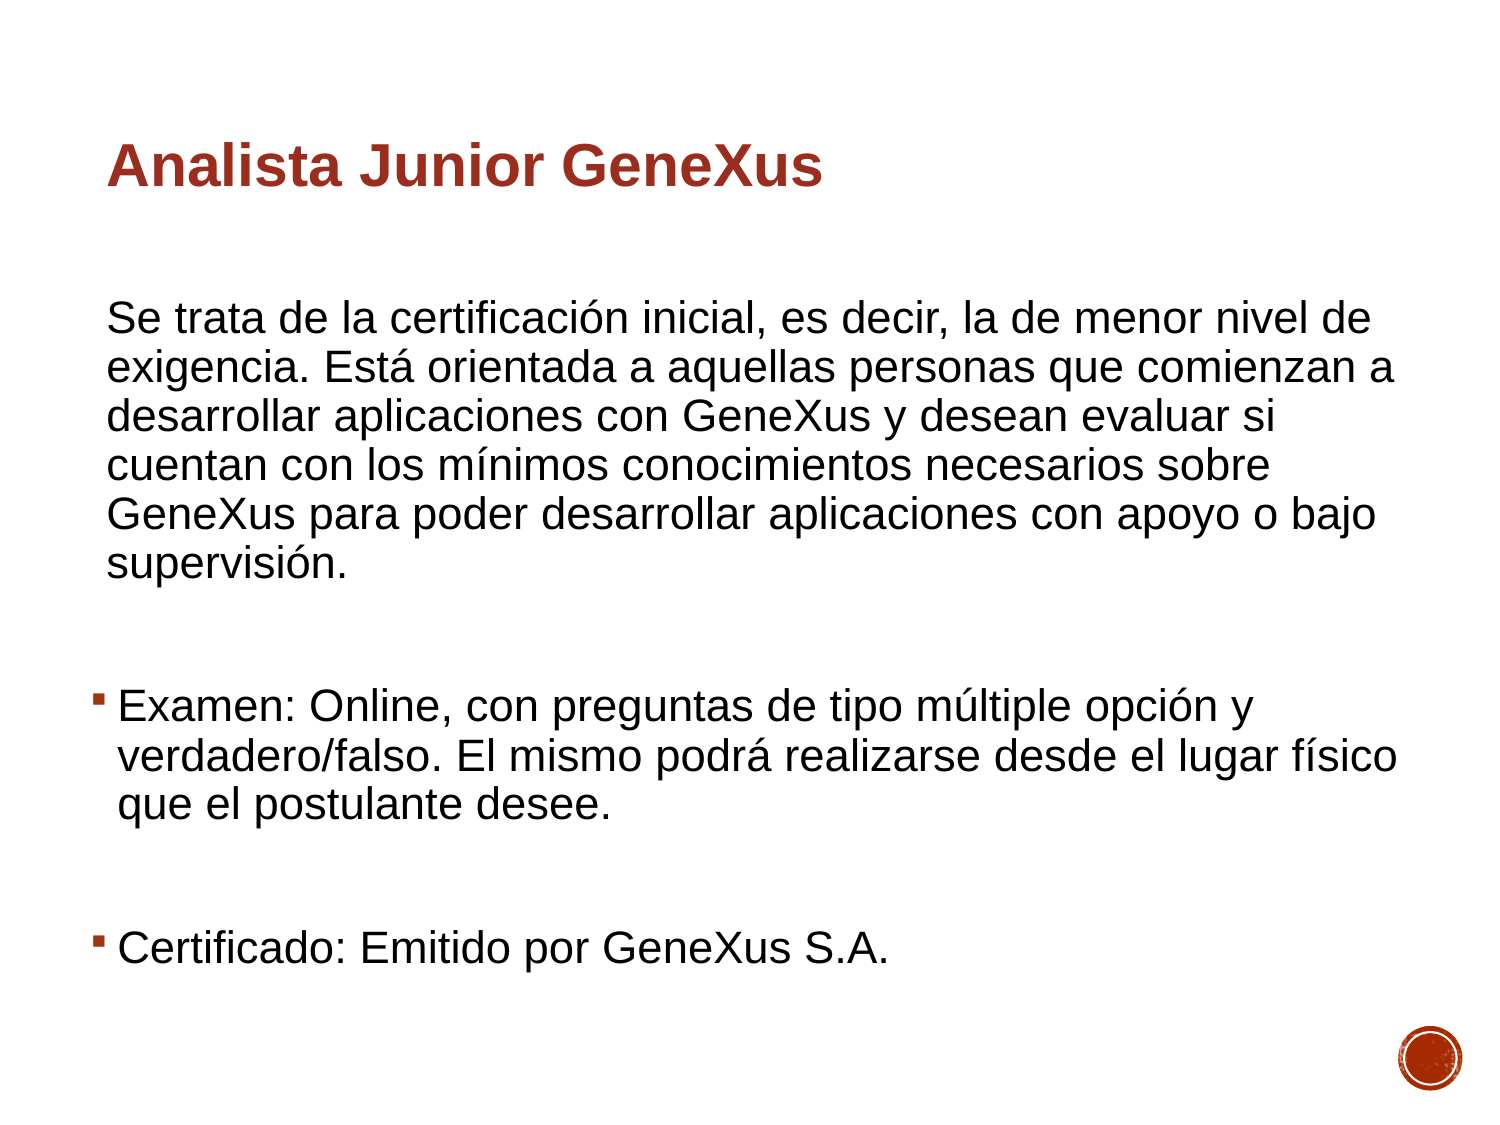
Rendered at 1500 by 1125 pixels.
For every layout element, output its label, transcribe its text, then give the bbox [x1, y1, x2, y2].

list Analista Junior GeneXus Se trata de la certificación inicial, es decir, la de menor nivel de exigencia. Está orientada a aquellas personas que comienzan a desarrollar aplicaciones con GeneXus y desean evaluar si cuentan con los mínimos conocimientos necesarios sobre GeneXus para poder desarrollar aplicaciones con apoyo o bajo supervisión. Examen: Online, con preguntas de tipo múltiple opción y verdadero/falso. El mismo podrá realizarse desde el lugar físico que el postulante desee. Certificado: Emitido por GeneXus S.A. [75, 30, 1425, 986]
